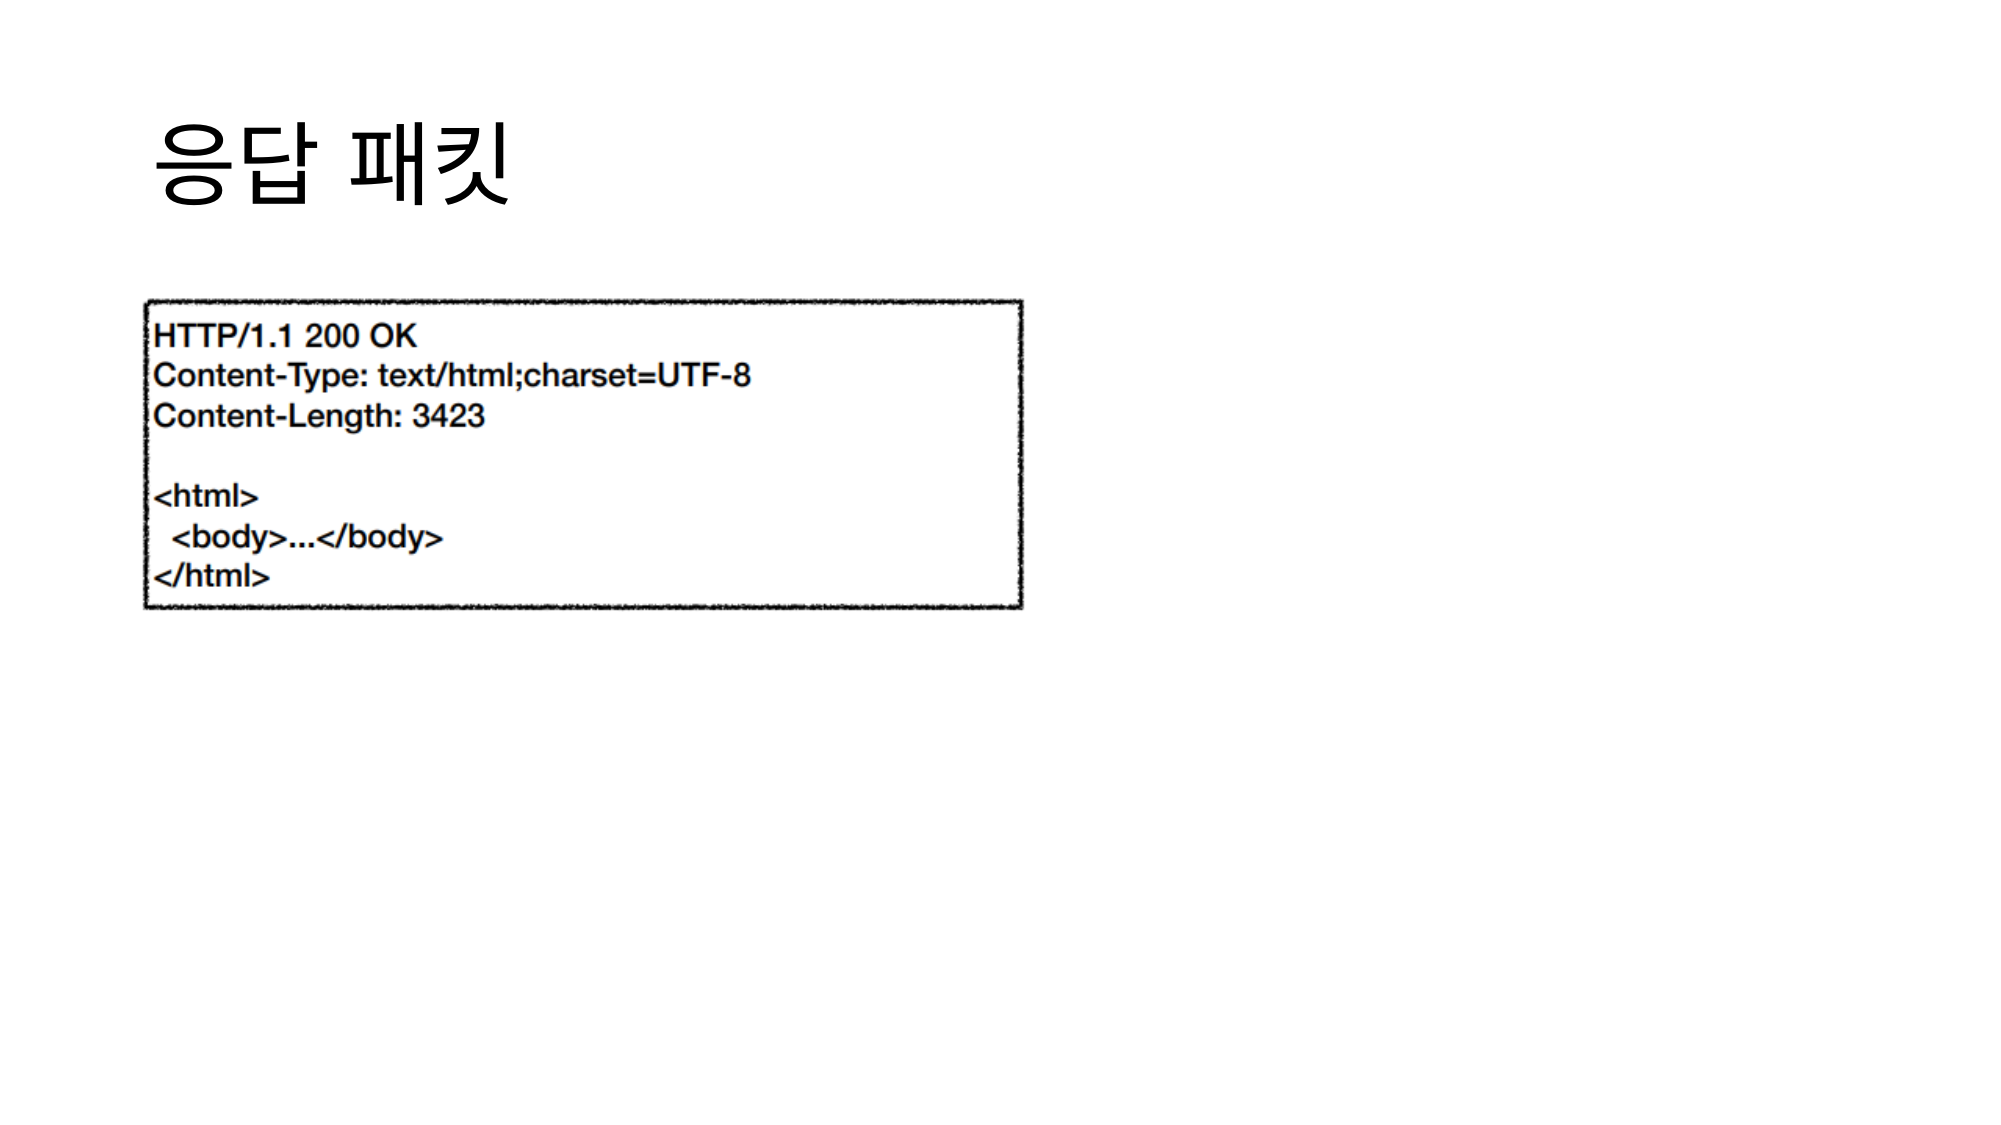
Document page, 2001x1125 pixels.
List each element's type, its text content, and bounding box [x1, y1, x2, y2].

title 응답 패킷 [137, 59, 1863, 278]
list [137, 291, 1029, 615]
